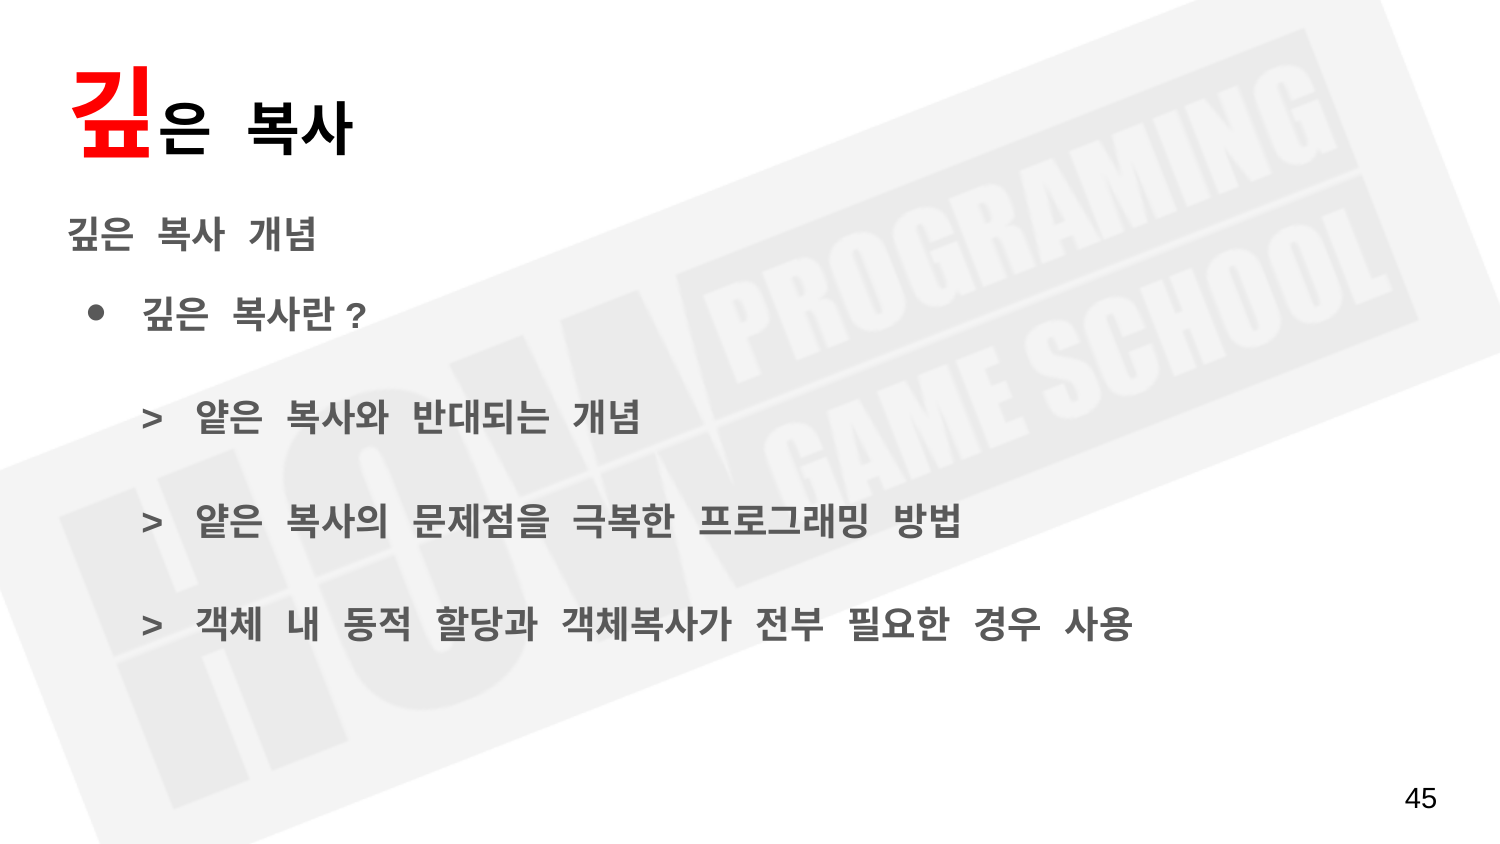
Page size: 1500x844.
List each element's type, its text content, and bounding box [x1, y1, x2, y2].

list 깊은 복사 개념 [51, 189, 1449, 269]
list 깊은 복사란? > 얕은 복사와 반대되는 개념 > 얕은 복사의 문제점을 극복한 프로그래밍 방법 > 객체 내 동적 할당과 객체복사가 전부 필요한 경우 사용 [51, 269, 1449, 750]
title 깊은 복사 [51, 35, 1449, 130]
slide_number ‹#› [1389, 764, 1480, 830]
